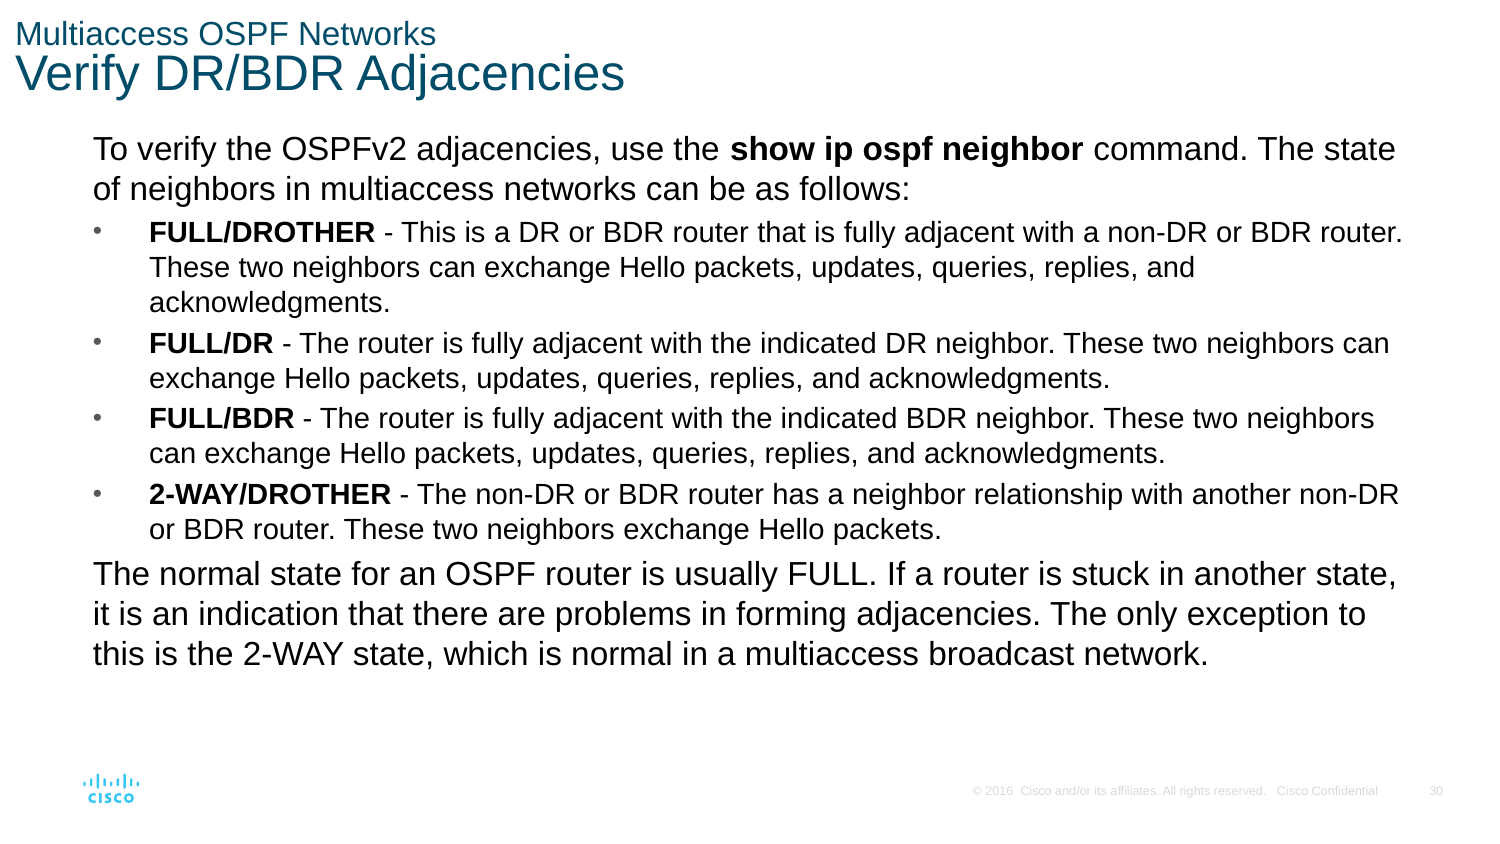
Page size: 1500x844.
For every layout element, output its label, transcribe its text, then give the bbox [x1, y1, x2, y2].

list To verify the OSPFv2 adjacencies, use the show ip ospf neighbor command. The state of neighbors in multiaccess networks can be as follows: FULL/DROTHER - This is a DR or BDR router that is fully adjacent with a non-DR or BDR router. These two neighbors can exchange Hello packets, updates, queries, replies, and acknowledgments. FULL/DR - The router is fully adjacent with the indicated DR neighbor. These two neighbors can exchange Hello packets, updates, queries, replies, and acknowledgments. FULL/BDR - The router is fully adjacent with the indicated BDR neighbor. These two neighbors can exchange Hello packets, updates, queries, replies, and acknowledgments. 2-WAY/DROTHER - The non-DR or BDR router has a neighbor relationship with another non-DR or BDR router. These two neighbors exchange Hello packets. The normal state for an OSPF router is usually FULL. If a router is stuck in another state, it is an indication that there are problems in forming adjacencies. The only exception to this is the 2-WAY state, which is normal in a multiaccess broadcast network. [77, 120, 1437, 726]
title Multiaccess OSPF Networks Verify DR/BDR Adjacencies [0, 0, 1369, 121]
